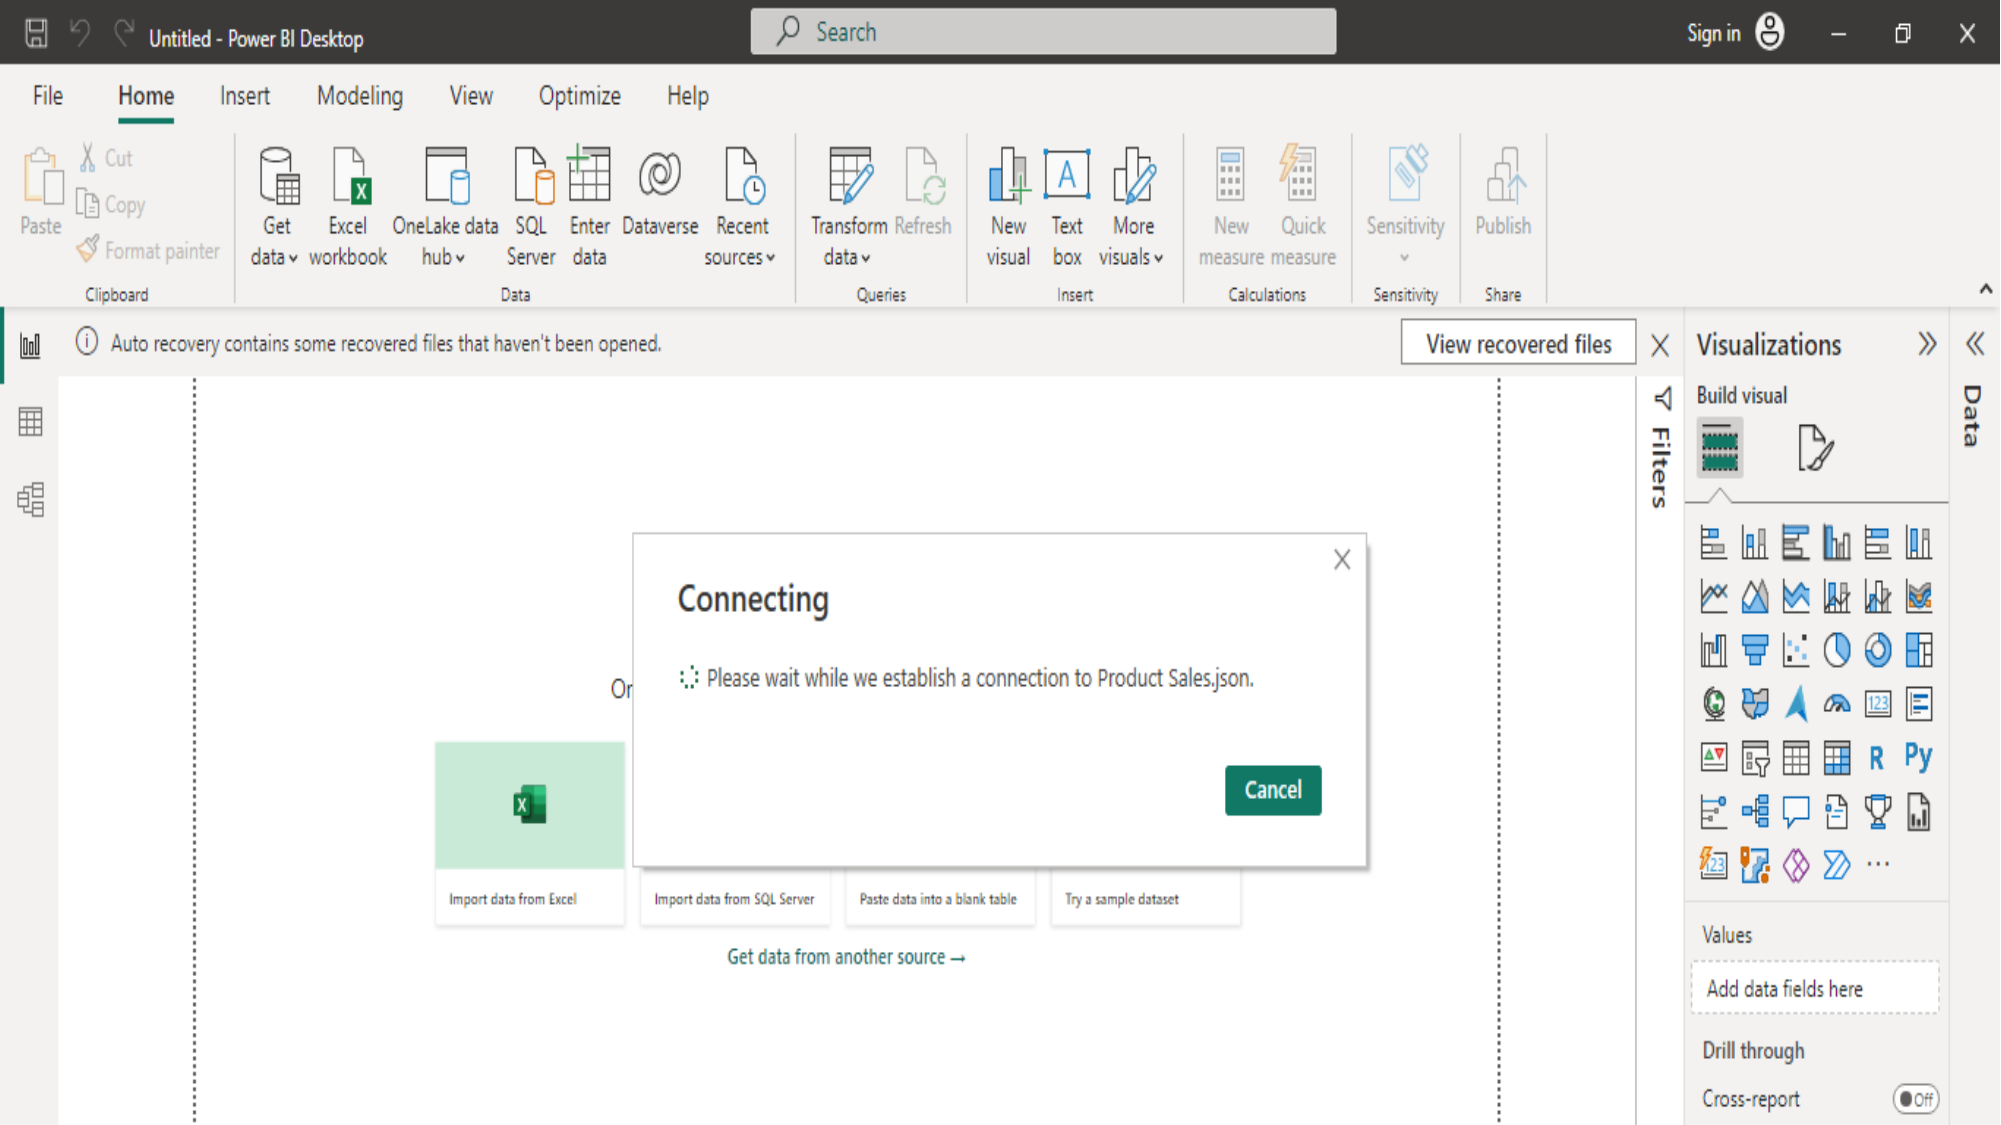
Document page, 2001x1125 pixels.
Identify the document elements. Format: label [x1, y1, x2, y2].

list [0, 0, 2000, 1125]
